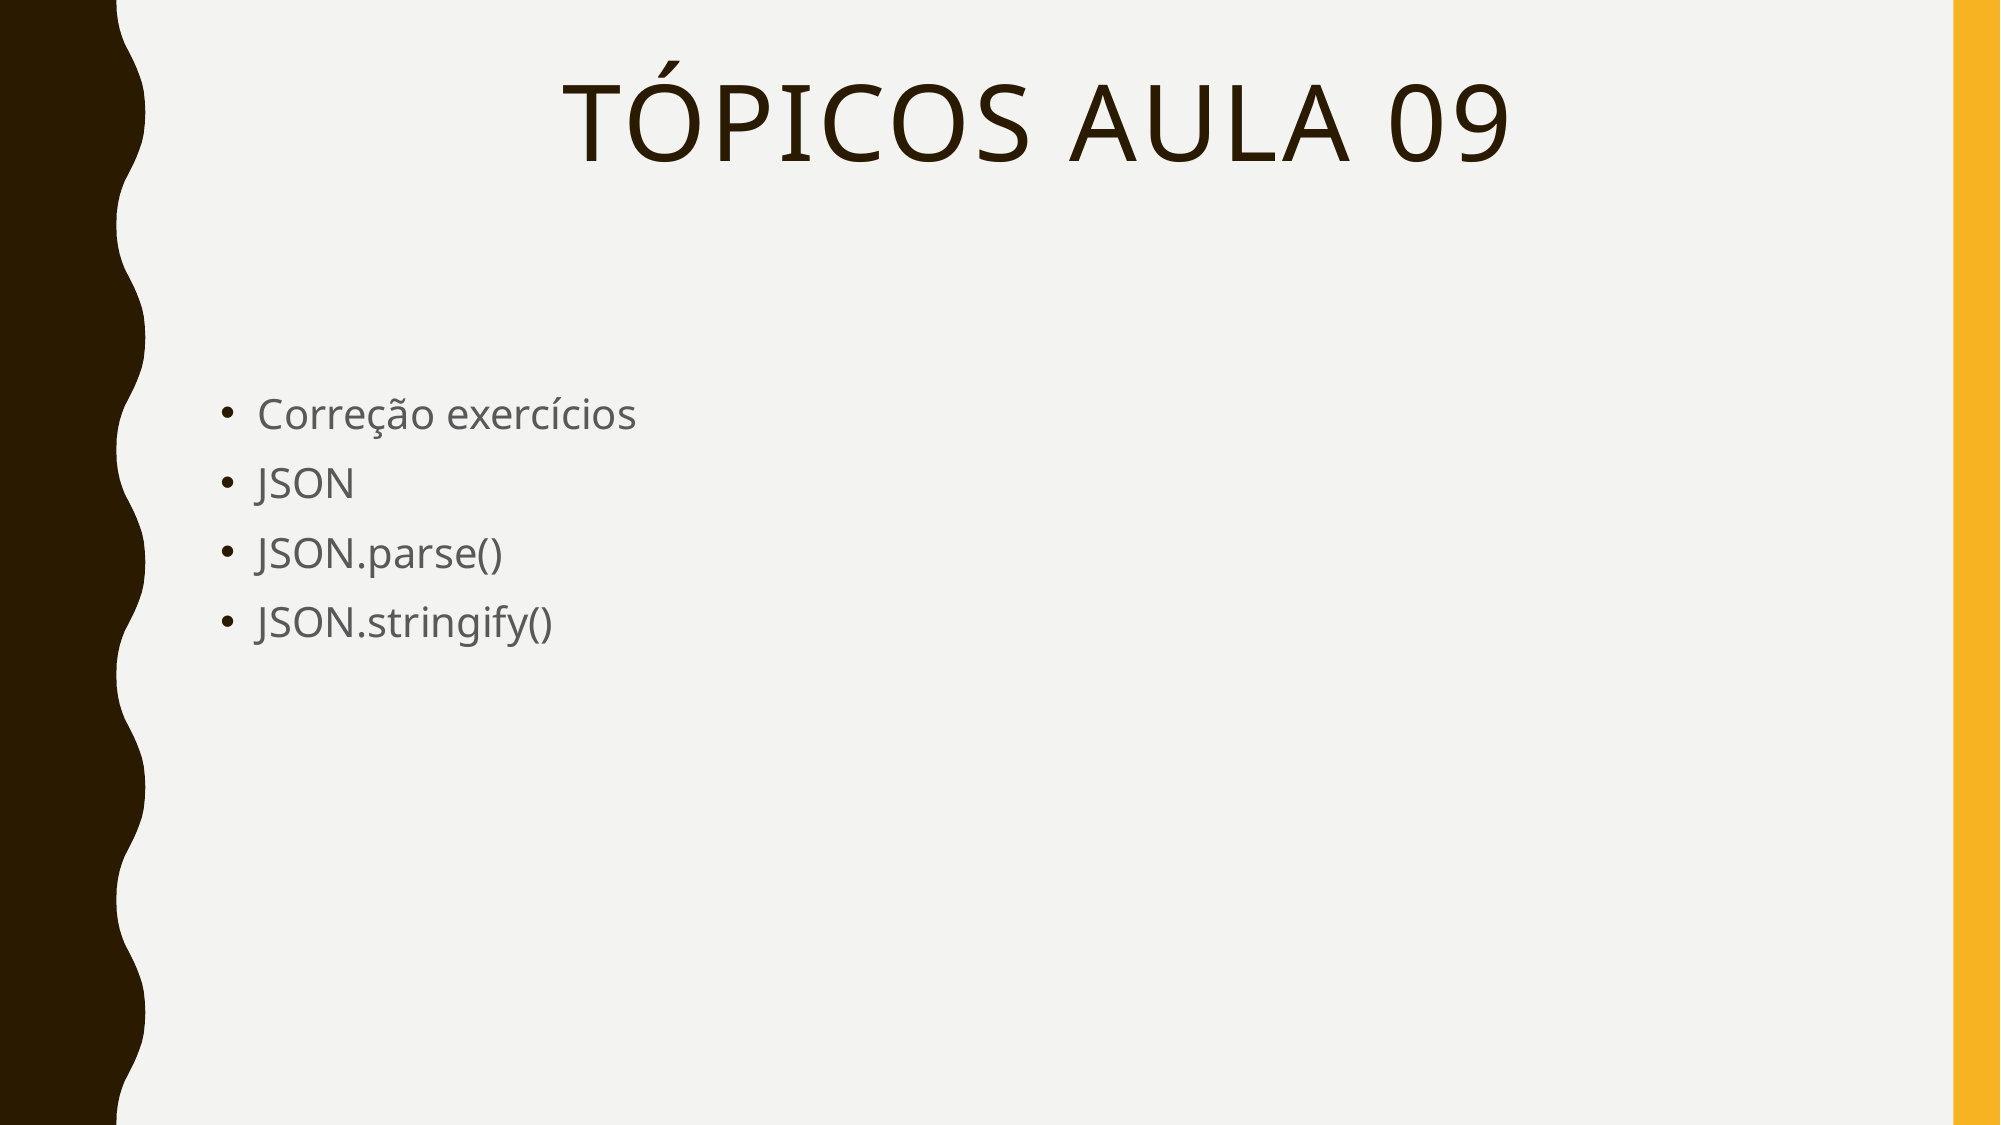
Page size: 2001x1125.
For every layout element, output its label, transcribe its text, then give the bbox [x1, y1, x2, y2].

list Correção exercícios JSON JSON.parse() JSON.stringify() [205, 375, 1875, 965]
title Tópicos aula 09 [205, 62, 1875, 308]
